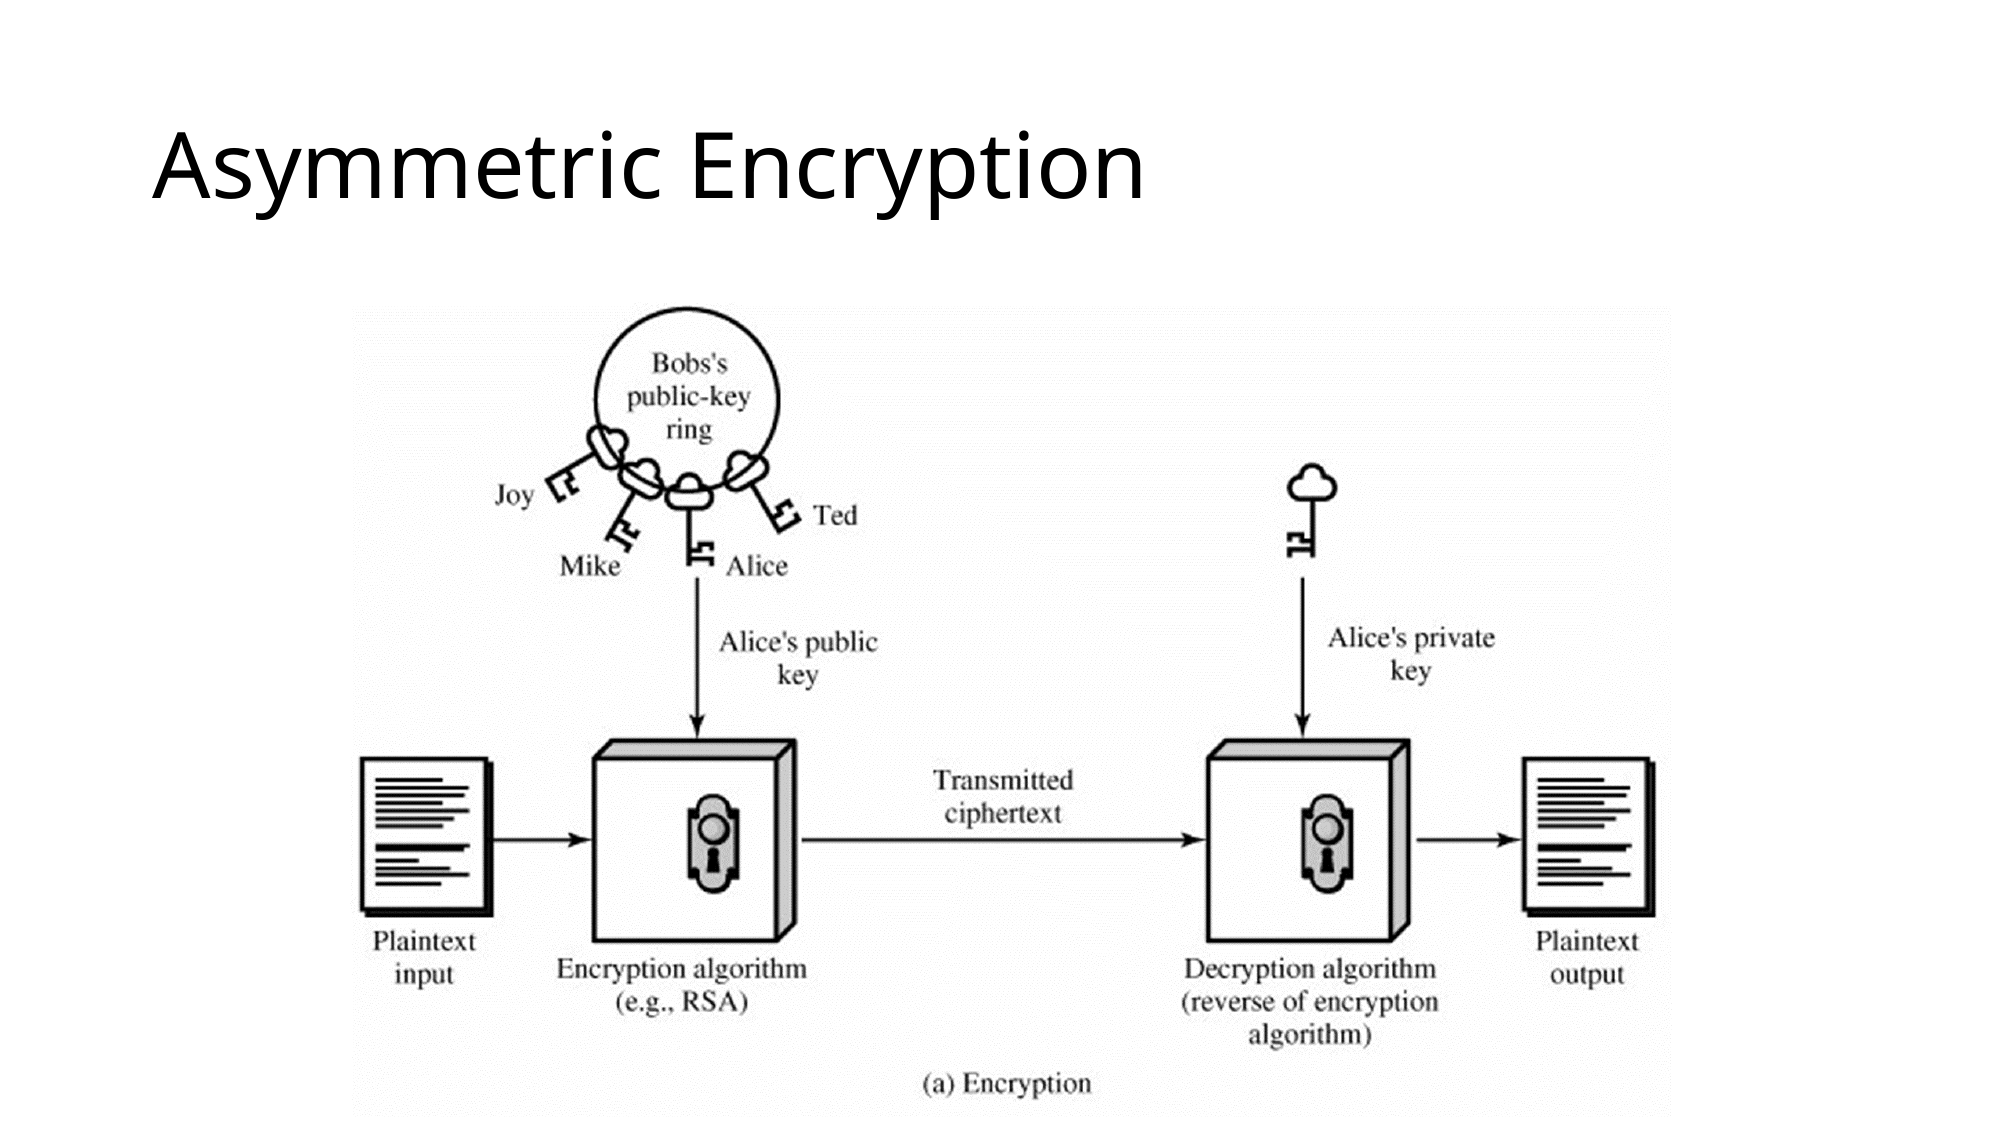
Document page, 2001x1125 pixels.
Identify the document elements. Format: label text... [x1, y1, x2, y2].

picture [350, 299, 1673, 1117]
title Asymmetric Encryption [137, 59, 1863, 278]
